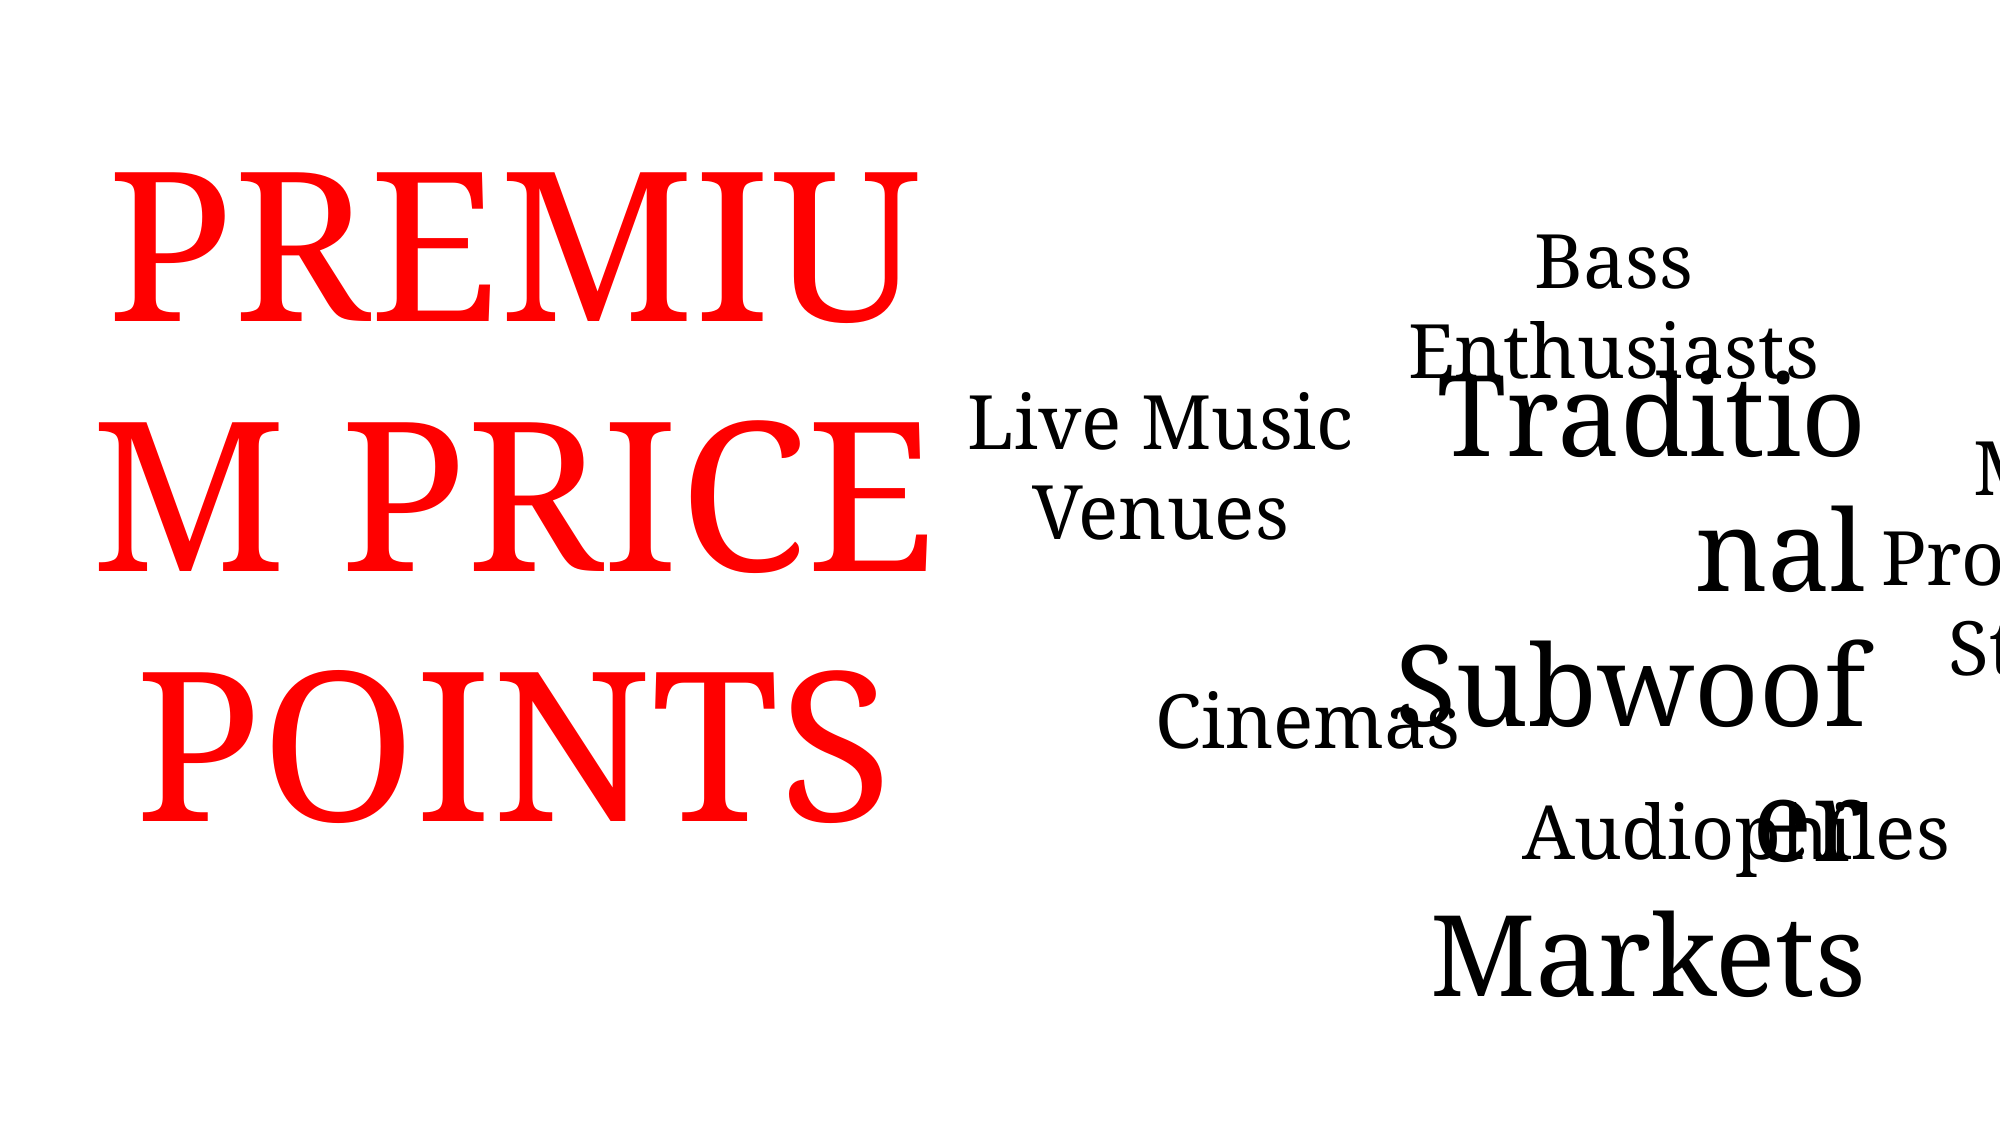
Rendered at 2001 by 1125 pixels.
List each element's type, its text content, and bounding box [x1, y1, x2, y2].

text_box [899, 206, 2000, 884]
text_box PREMIUM PRICE POINTS [0, 105, 1029, 871]
